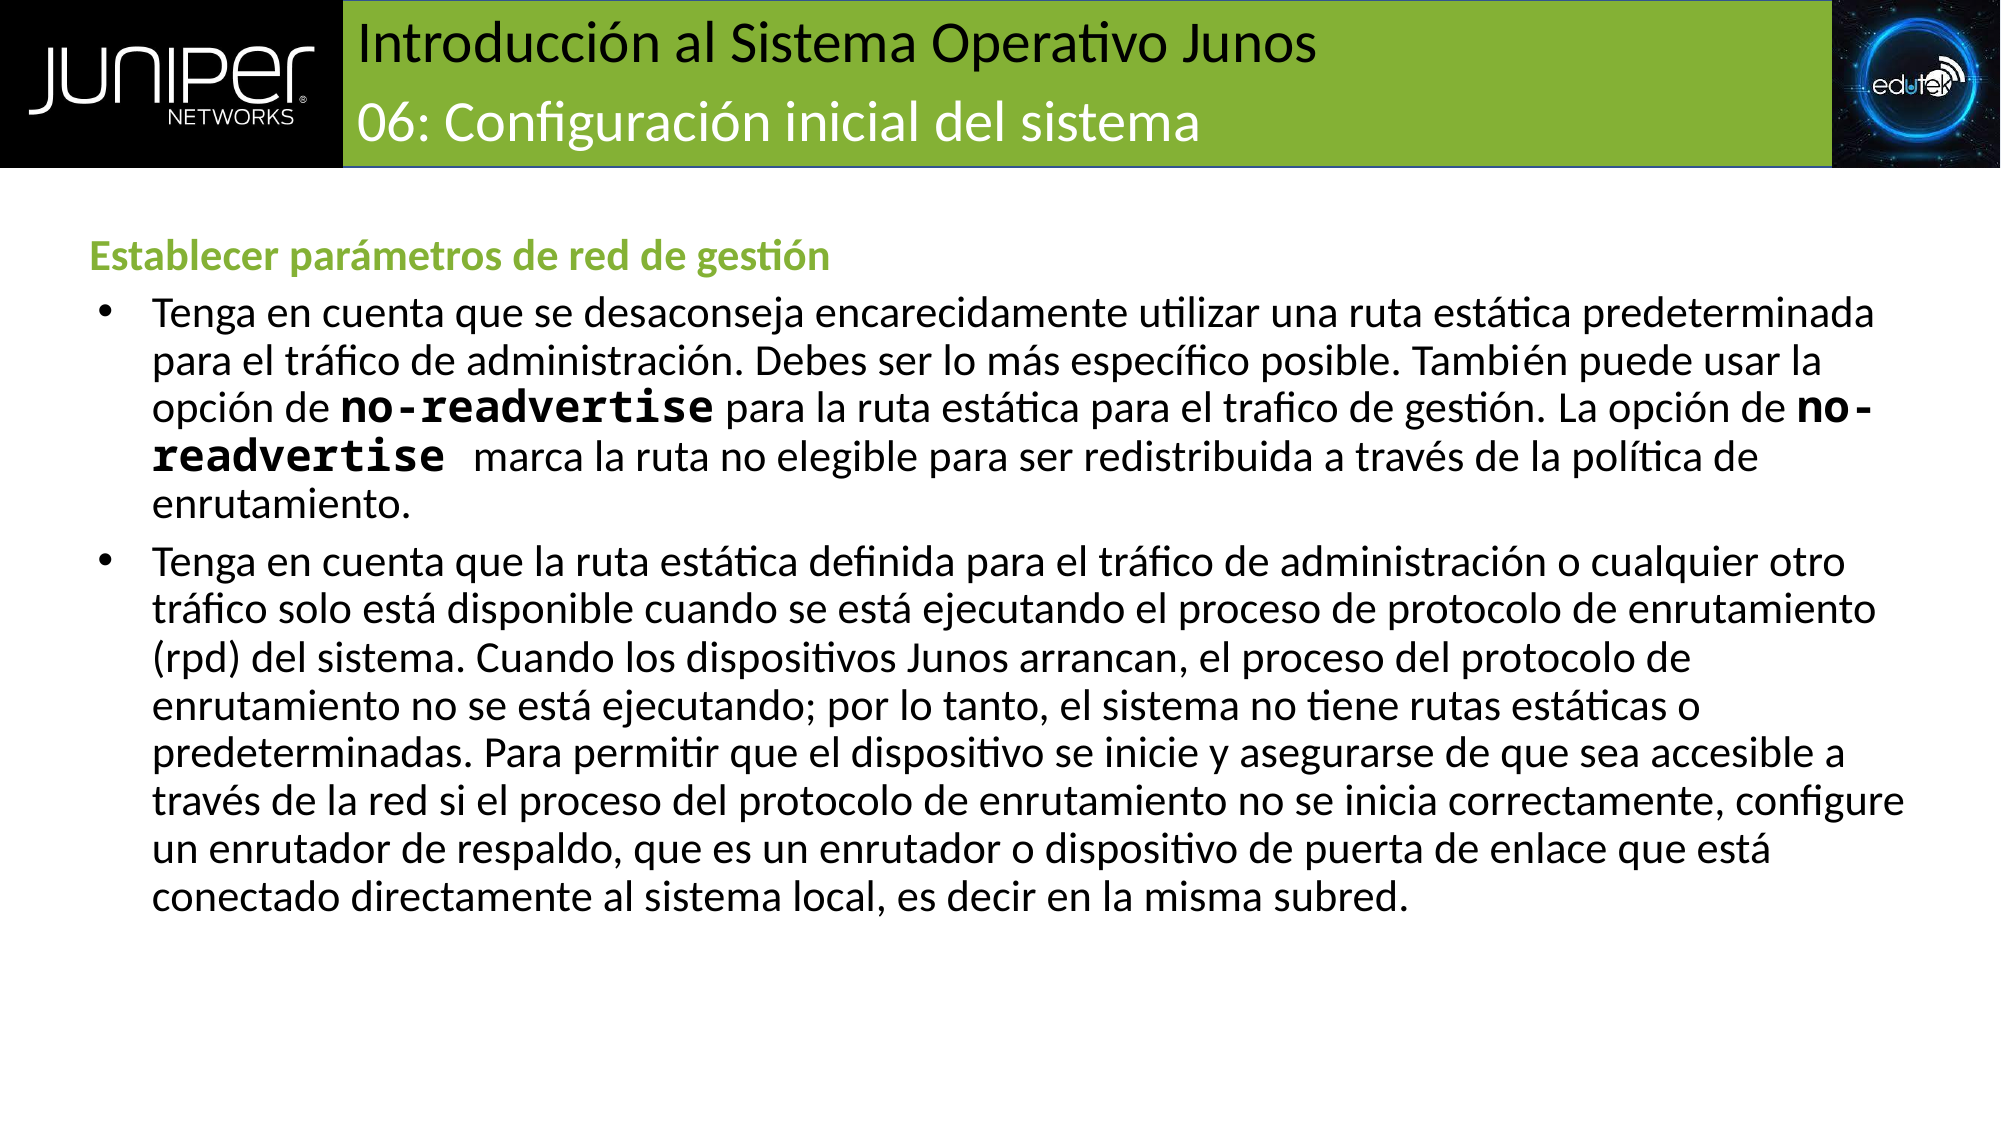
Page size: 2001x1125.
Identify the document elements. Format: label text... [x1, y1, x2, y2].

list Establecer parámetros de red de gestión Tenga en cuenta que se desaconseja encarecidamente utilizar una ruta estática predeterminada para el tráfico de administración. Debes ser lo más específico posible. También puede usar la opción de no-readvertise para la ruta estática para el trafico de gestión. La opción de no-readvertise marca la ruta no elegible para ser redistribuida a través de la política de enrutamiento. Tenga en cuenta que la ruta estática definida para el tráfico de administración o cualquier otro tráfico solo está disponible cuando se está ejecutando el proceso de protocolo de enrutamiento (rpd) del sistema. Cuando los dispositivos Junos arrancan, el proceso del protocolo de enrutamiento no se está ejecutando; por lo tanto, el sistema no tiene rutas estáticas o predeterminadas. Para permitir que el dispositivo se inicie y asegurarse de que sea accesible a través de la red si el proceso del protocolo de enrutamiento no se inicia correctamente, configure un enrutador de respaldo, que es un enrutador o dispositivo de puerta de enlace que está conectado directamente al sistema local, es decir en la misma subred. [74, 224, 1926, 938]
picture [0, 0, 343, 168]
list 06: Configuración inicial del sistema [342, 83, 1606, 168]
title Introducción al Sistema Operativo Junos [342, 3, 2000, 84]
picture [1832, 84, 2000, 168]
